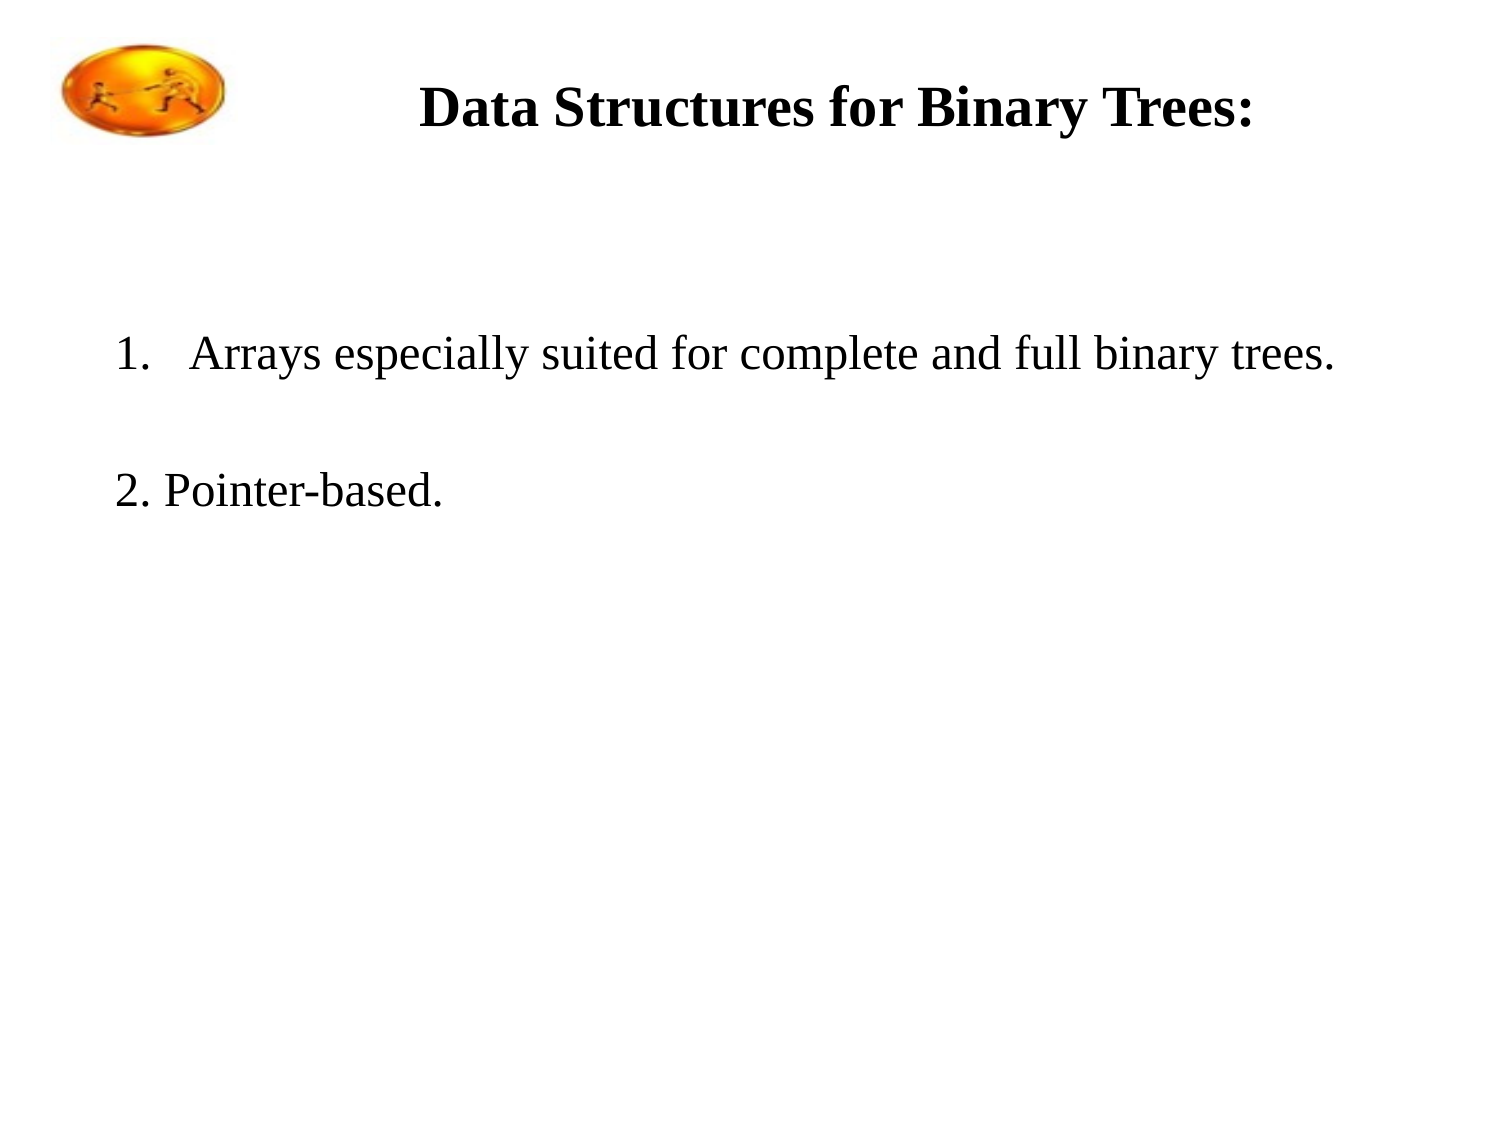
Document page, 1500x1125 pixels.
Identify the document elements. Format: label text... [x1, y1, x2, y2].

text_box Data Structures for Binary Trees: [404, 61, 1286, 146]
subtitle Arrays especially suited for complete and full binary trees. 2. Pointer-based. [99, 224, 1413, 963]
picture [49, 37, 238, 146]
title [219, 37, 1495, 175]
